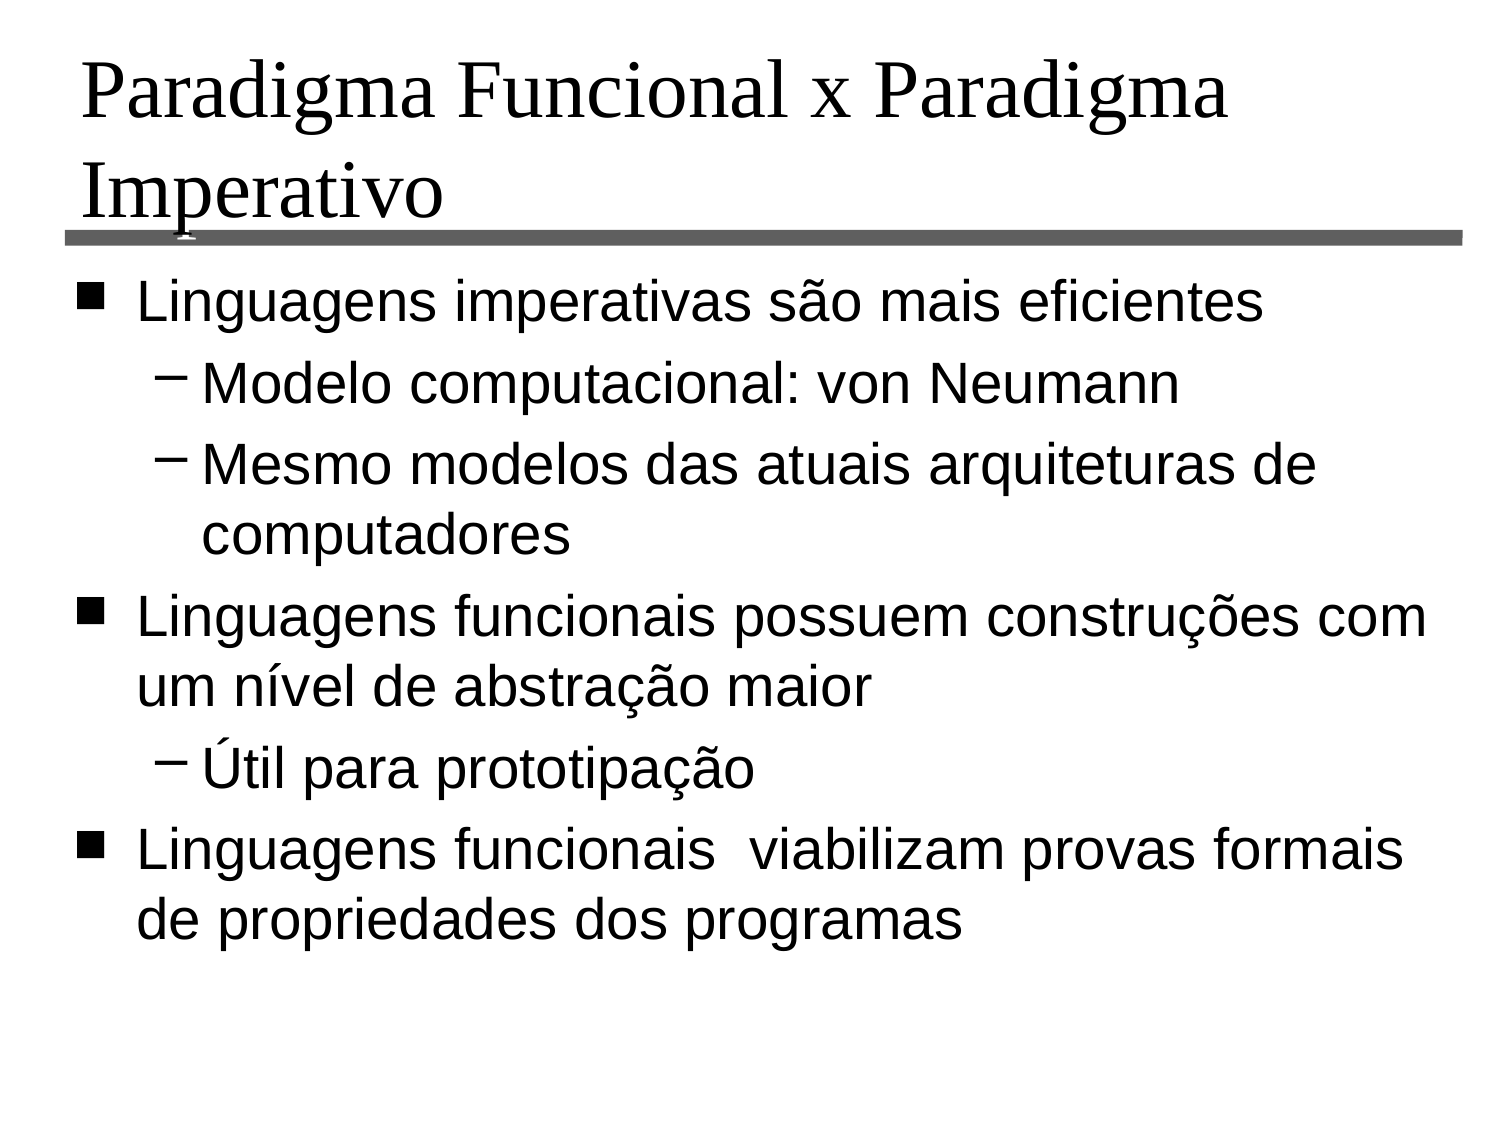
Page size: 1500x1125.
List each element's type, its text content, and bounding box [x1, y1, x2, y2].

list Linguagens imperativas são mais eficientes Modelo computacional: von Neumann Mesmo modelos das atuais arquiteturas de computadores Linguagens funcionais possuem construções com um nível de abstração maior Útil para prototipação Linguagens funcionais viabilizam provas formais de propriedades dos programas [64, 255, 1463, 1035]
title Paradigma Funcional x Paradigma Imperativo [64, 43, 1463, 225]
